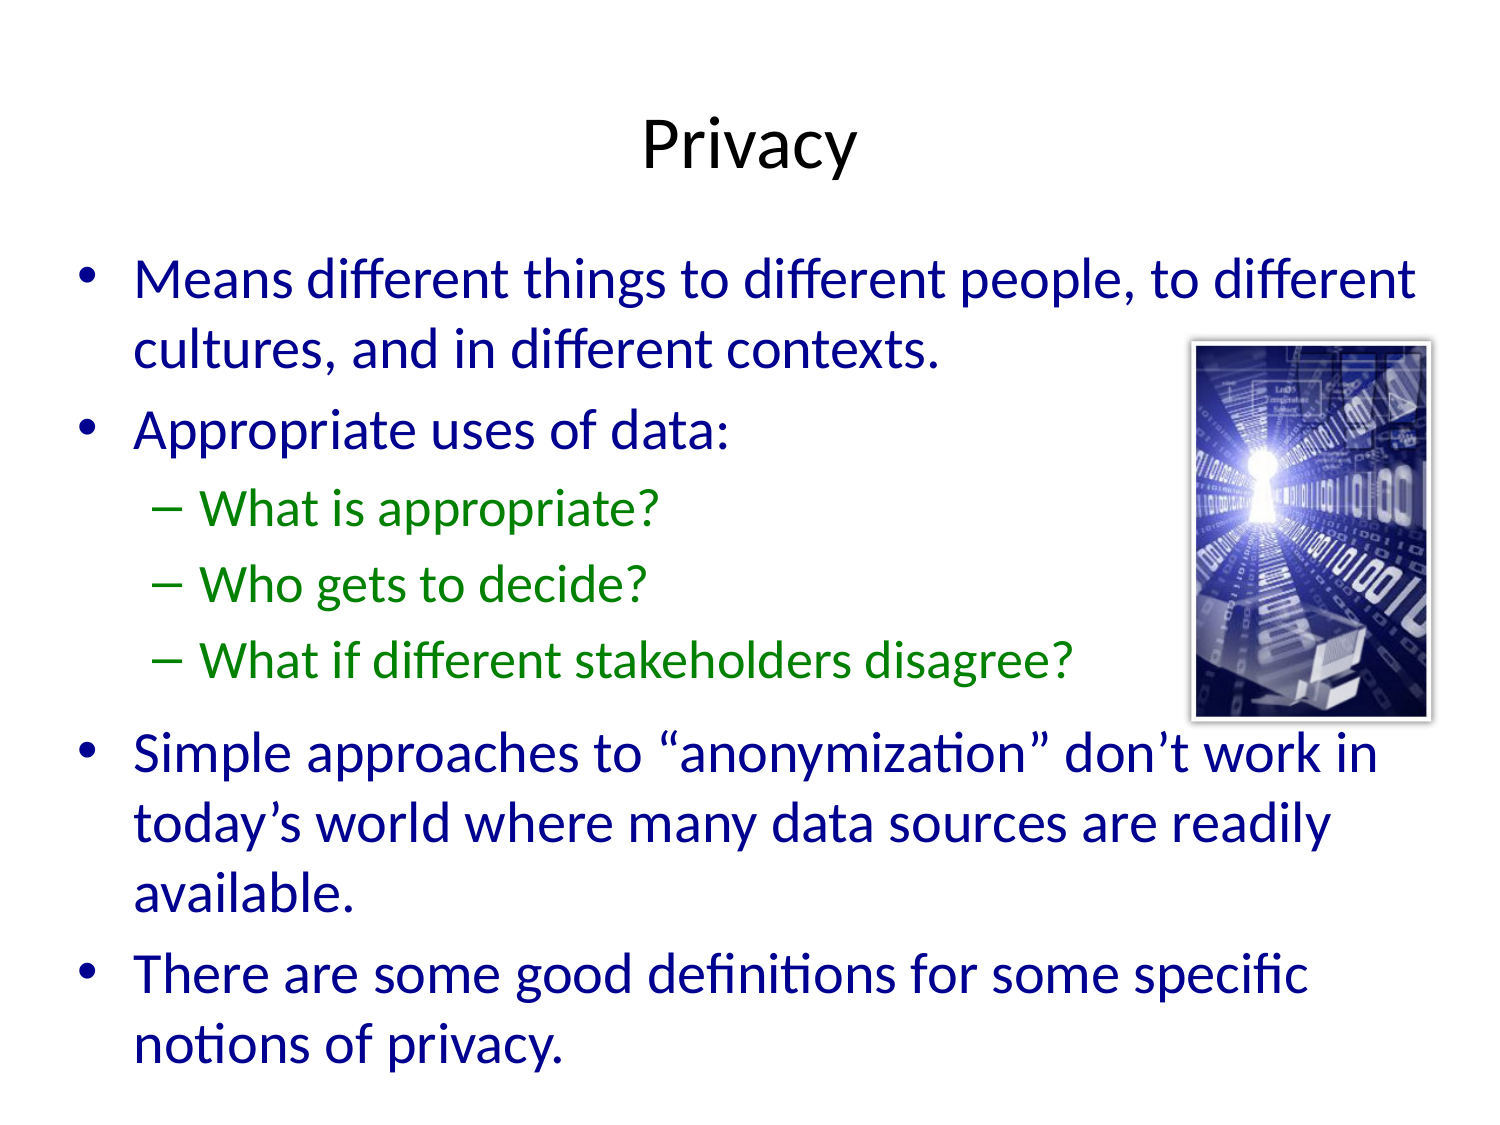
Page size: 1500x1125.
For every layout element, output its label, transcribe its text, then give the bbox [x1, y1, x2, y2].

title Privacy [75, 45, 1425, 232]
picture [1174, 332, 1451, 738]
list Means different things to different people, to different cultures, and in different contexts. Appropriate uses of data: What is appropriate? Who gets to decide? What if different stakeholders disagree? [62, 232, 1450, 624]
text_box Simple approaches to “anonymization” don’t work in today’s world where many data sources are readily available. There are some good definitions for some specific notions of privacy. [62, 624, 1450, 1100]
